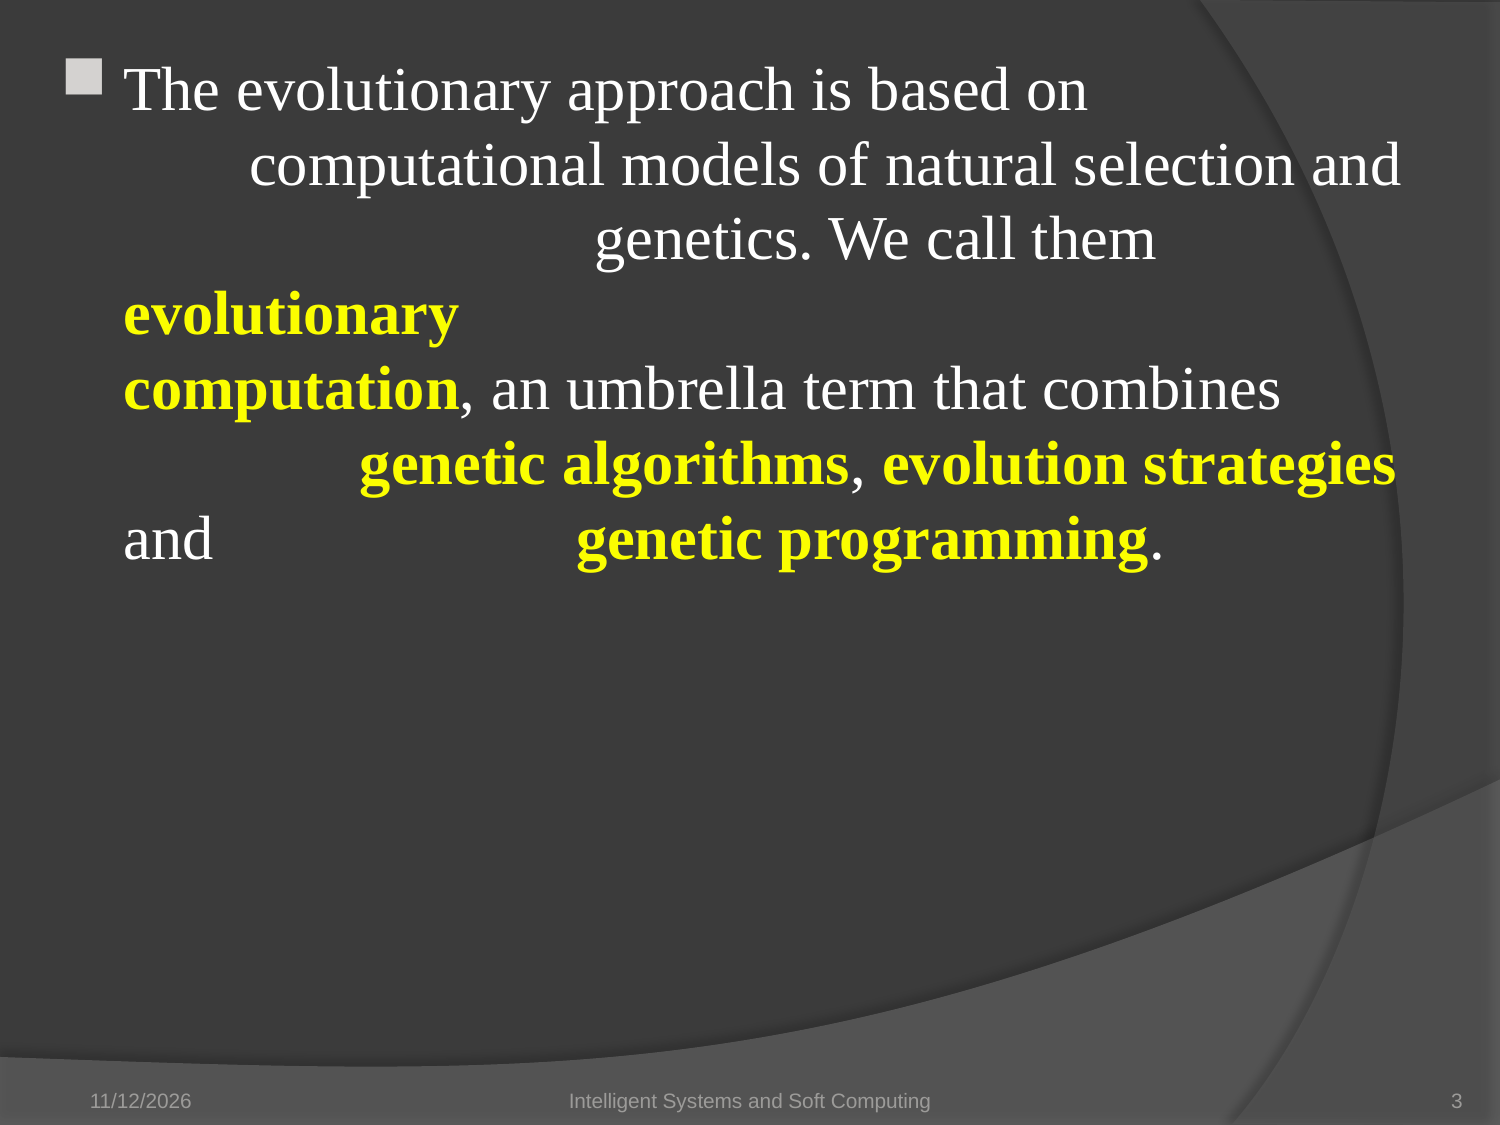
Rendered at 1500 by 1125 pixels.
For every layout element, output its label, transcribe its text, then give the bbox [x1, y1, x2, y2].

footer Intelligent Systems and Soft Computing [512, 1053, 988, 1114]
slide_number 3 [1337, 1053, 1463, 1114]
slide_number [75, 1053, 425, 1114]
text_box The evolutionary approach is based on computational models of natural selection and genetics. We call them evolutionary computation, an umbrella term that combines genetic algorithms, evolution strategies and genetic programming. [45, 40, 1421, 580]
